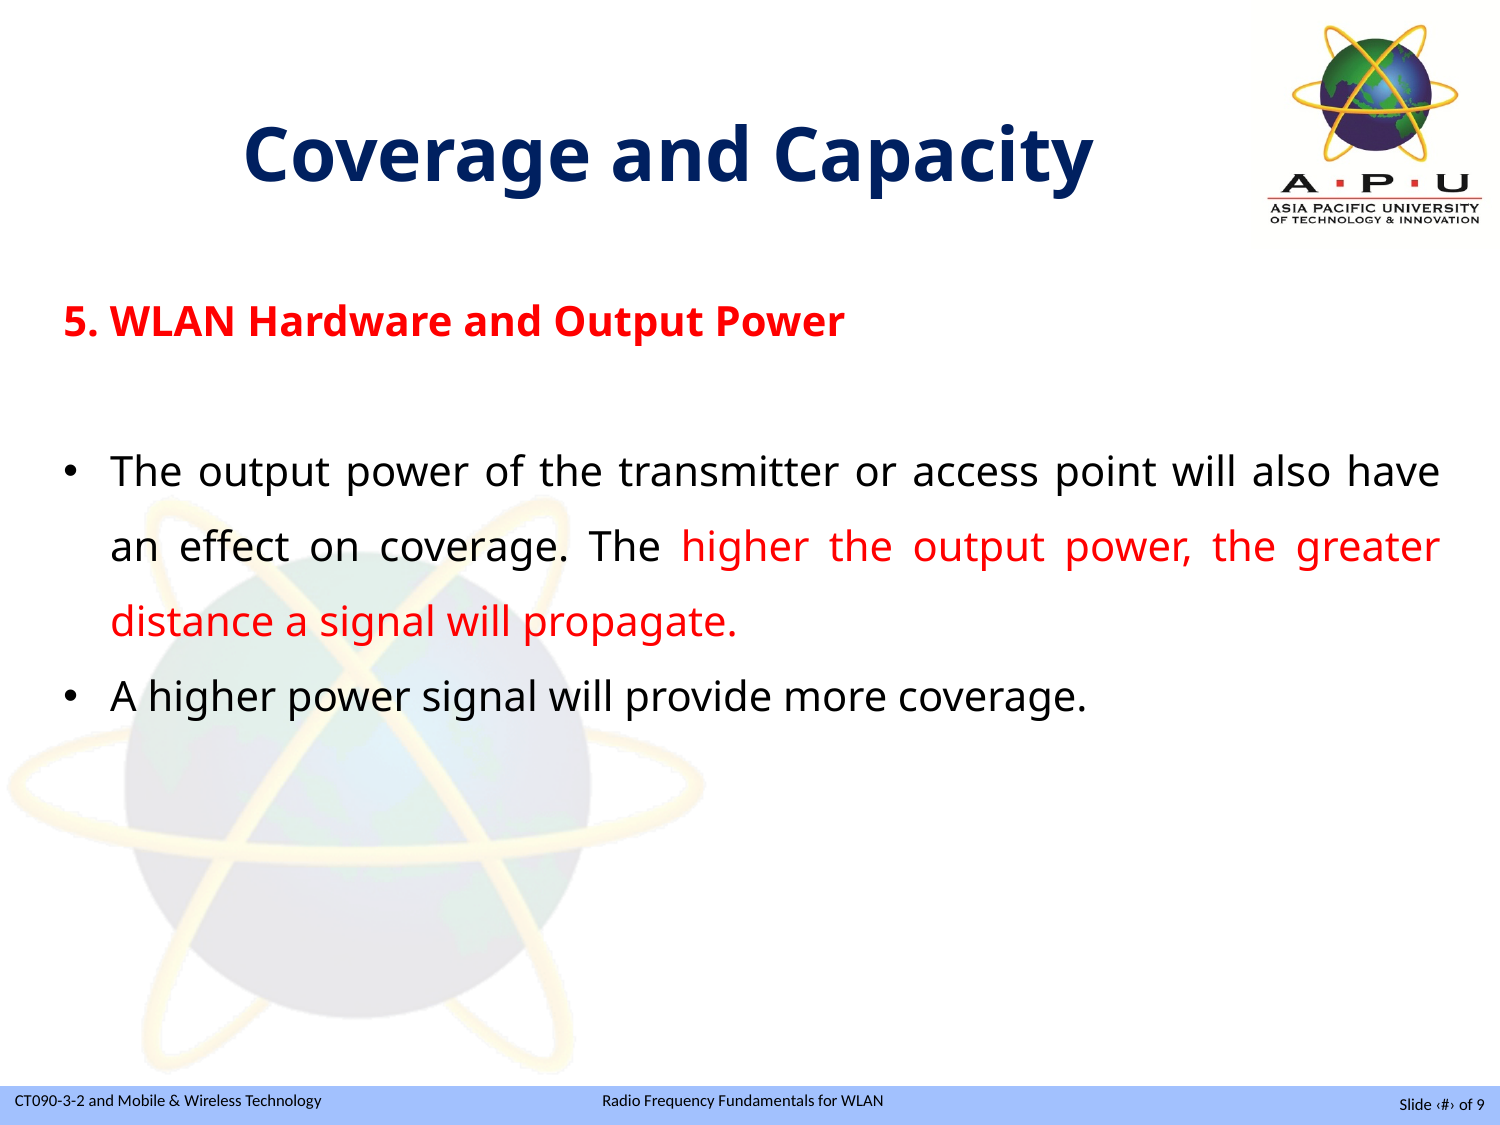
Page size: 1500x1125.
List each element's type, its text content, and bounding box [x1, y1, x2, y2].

text_box 5. WLAN Hardware and Output Power The output power of the transmitter or access point will also have an effect on coverage. The higher the output power, the greater distance a signal will propagate. A higher power signal will provide more coverage. [48, 262, 1456, 728]
picture [1251, 0, 1500, 249]
text_box Coverage and Capacity [0, 86, 1338, 217]
footer Slide ‹#› of 9 [1024, 1086, 1500, 1125]
